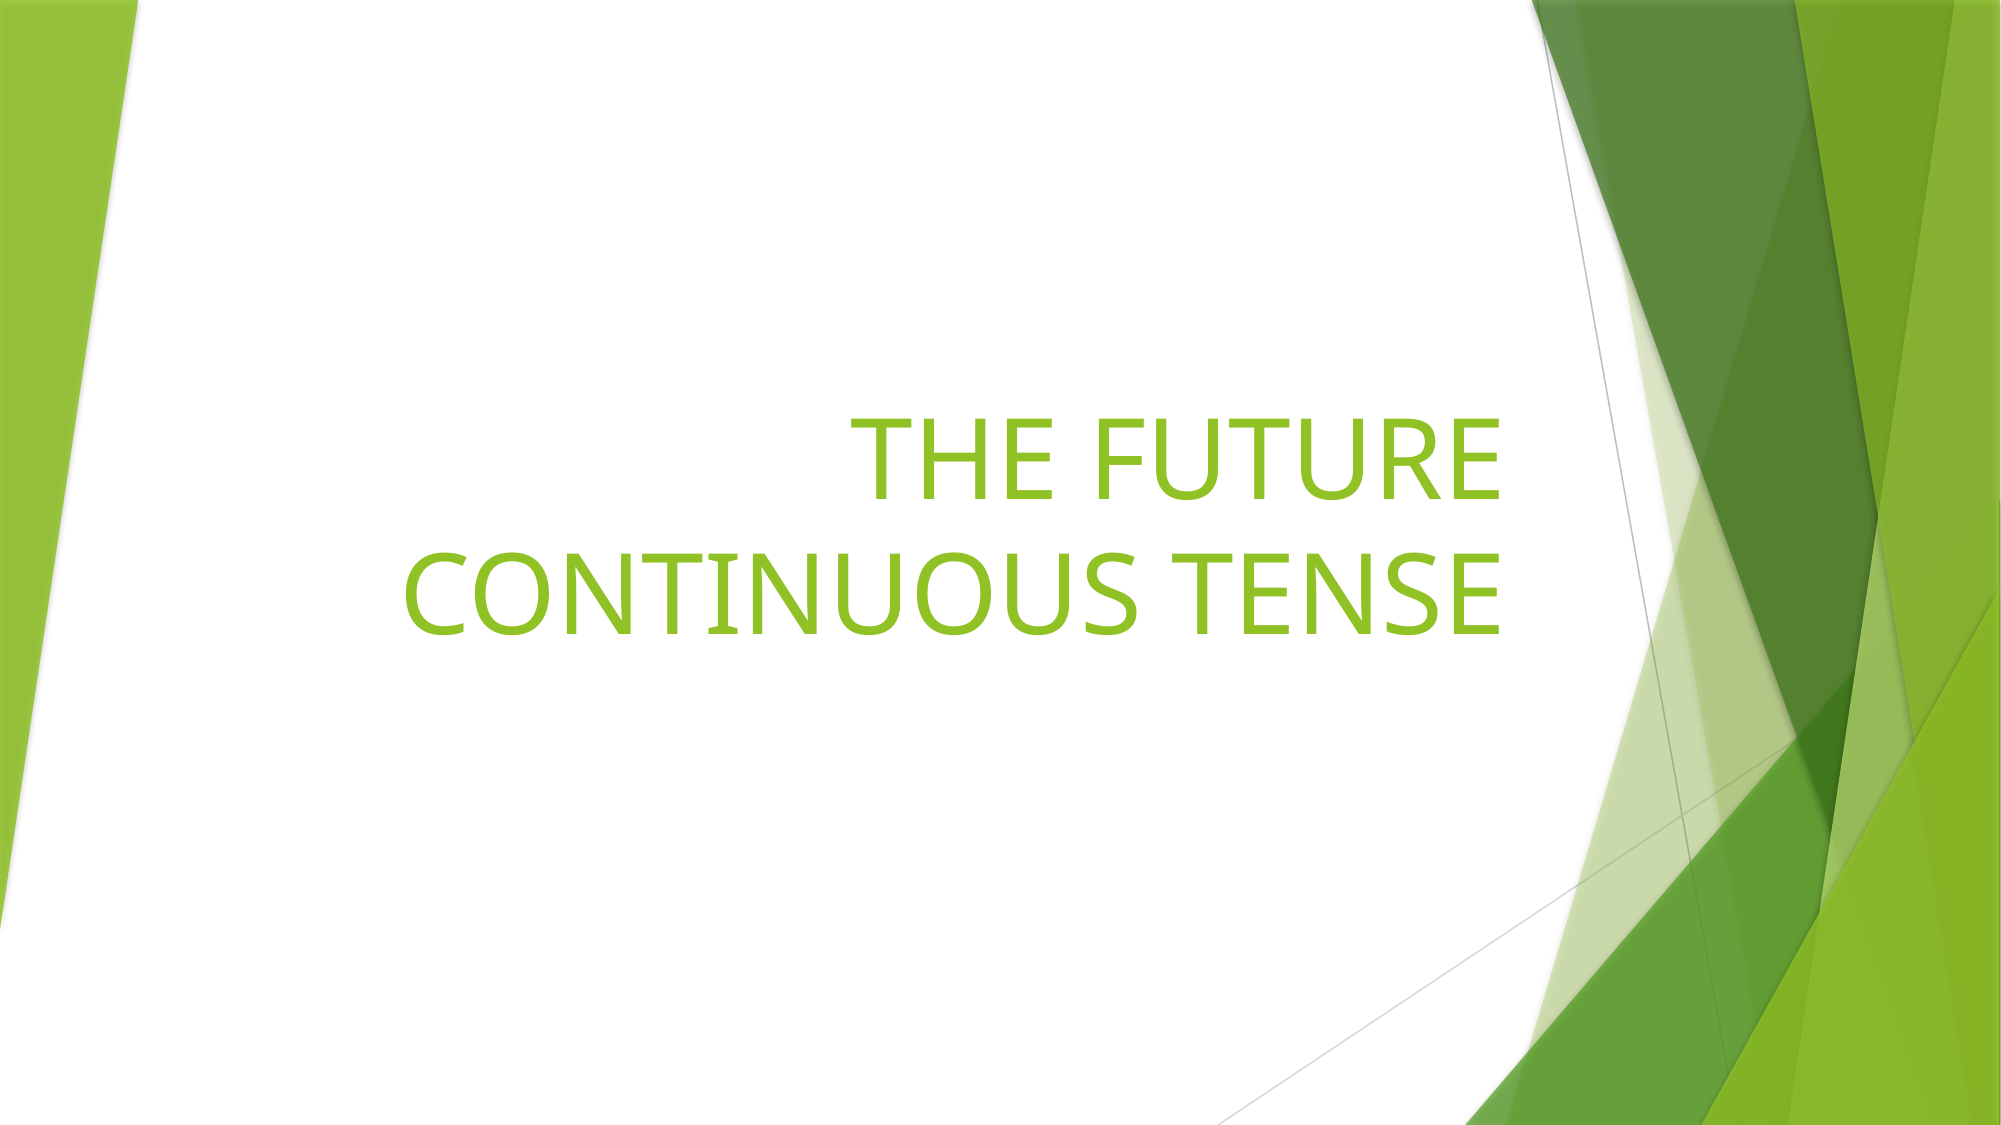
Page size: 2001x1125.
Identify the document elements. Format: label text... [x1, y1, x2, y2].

title THE FUTURE CONTINUOUS TENSE [247, 394, 1522, 665]
